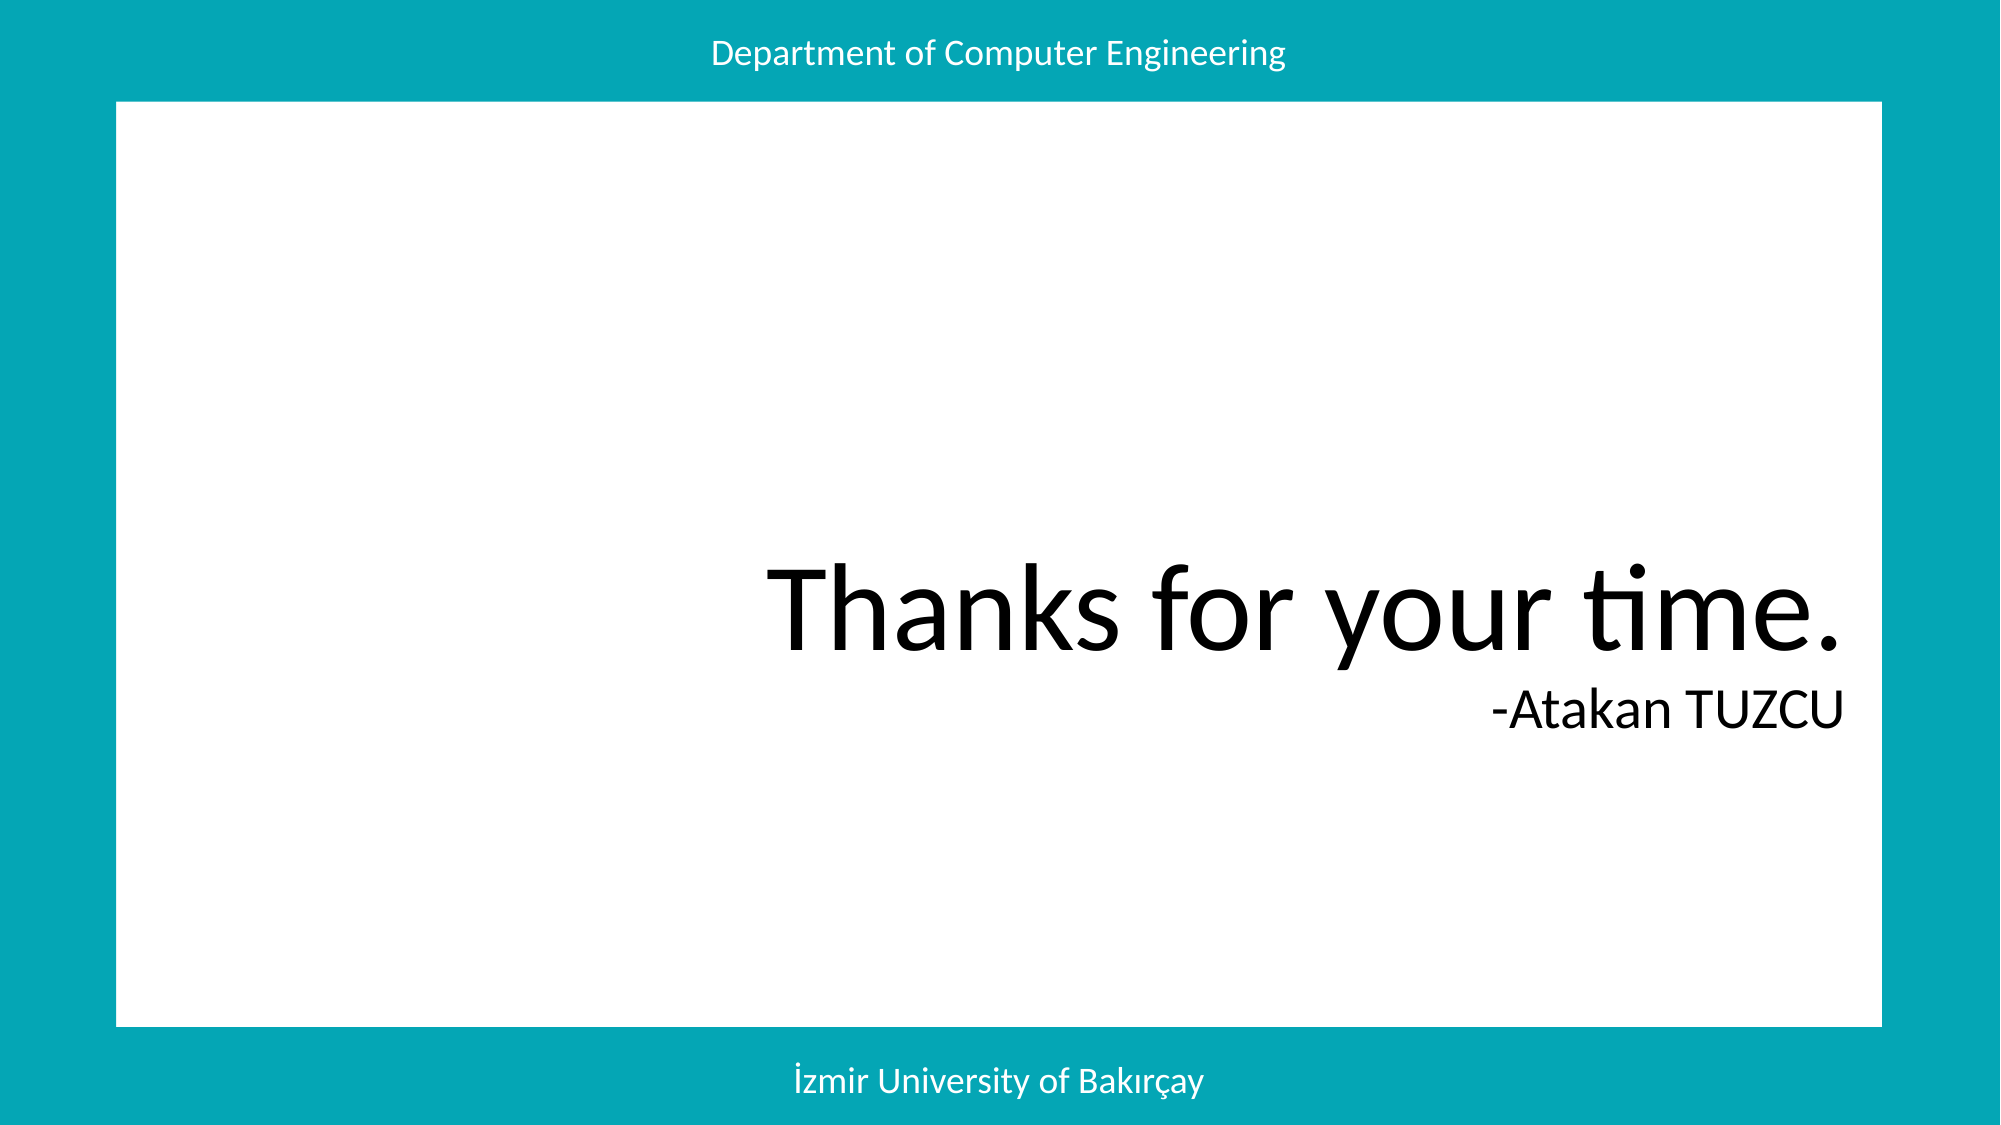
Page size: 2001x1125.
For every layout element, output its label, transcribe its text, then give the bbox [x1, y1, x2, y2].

text_box [1881, 0, 2000, 1079]
text_box İzmir University of Bakırçay [0, 1026, 2000, 1125]
text_box Department of Computer Engineering [117, 0, 1881, 103]
title Thanks for your time. -Atakan TUZCU [136, 280, 1862, 749]
text_box [0, 0, 117, 1079]
